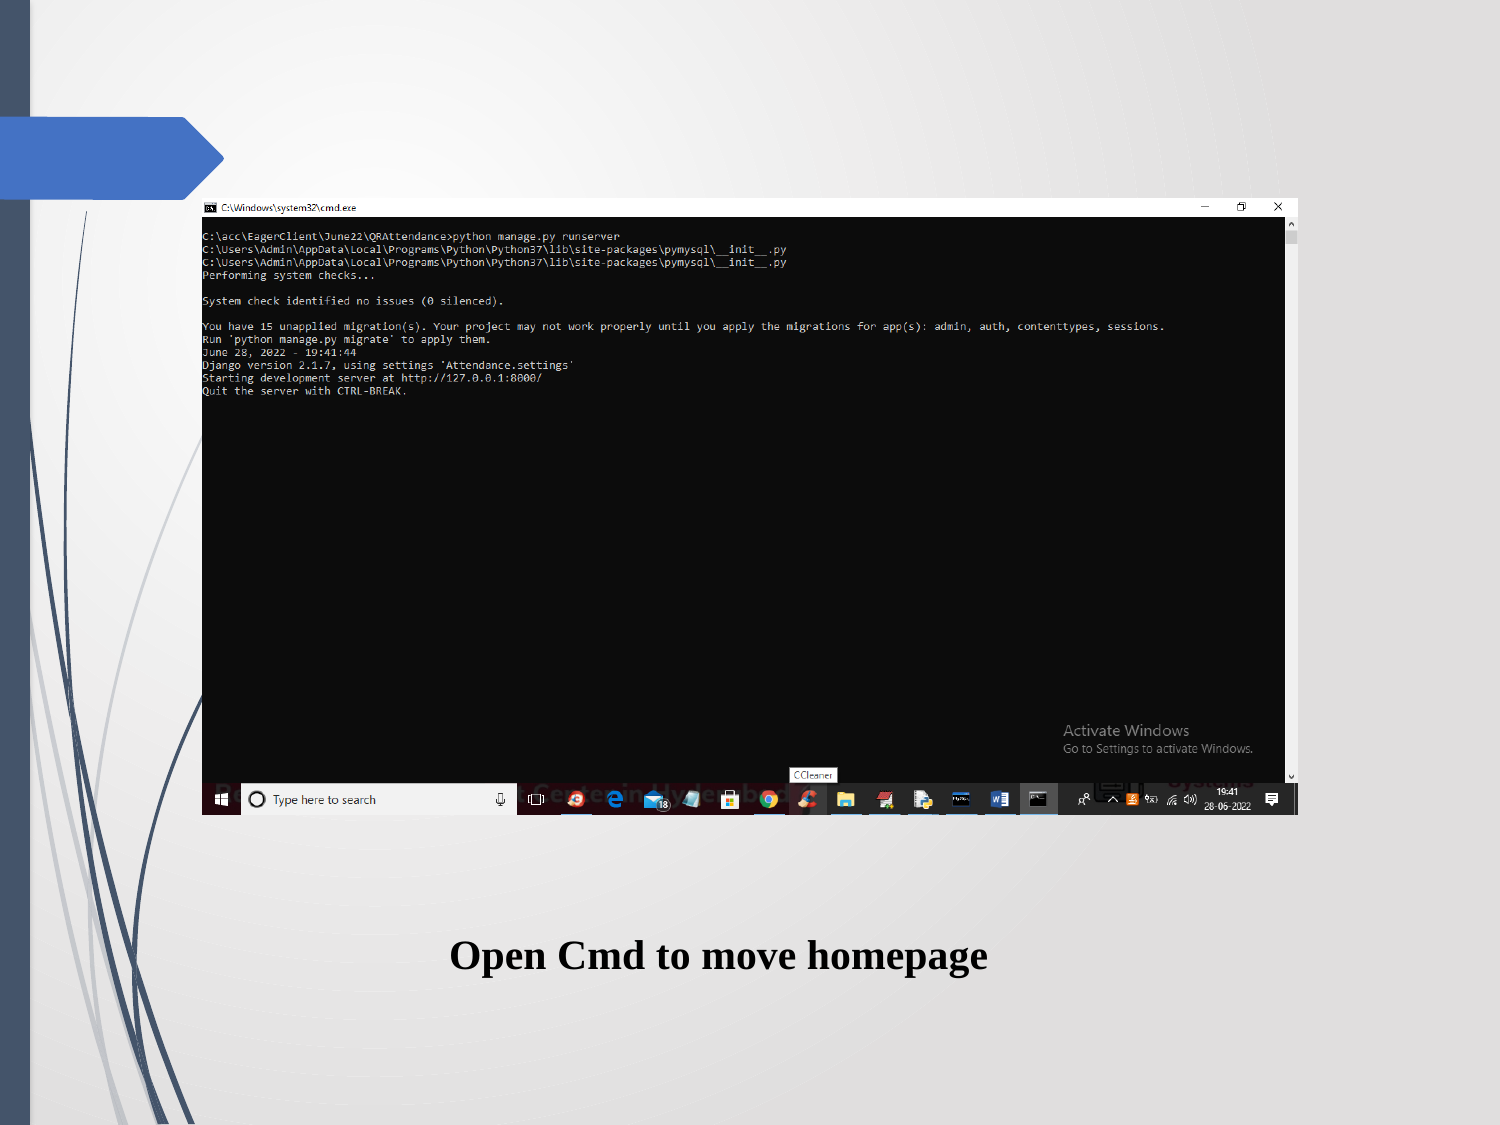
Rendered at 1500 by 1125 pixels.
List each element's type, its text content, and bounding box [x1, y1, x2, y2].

picture [202, 198, 1298, 815]
text_box Open Cmd to move homepage [216, 920, 1221, 1031]
